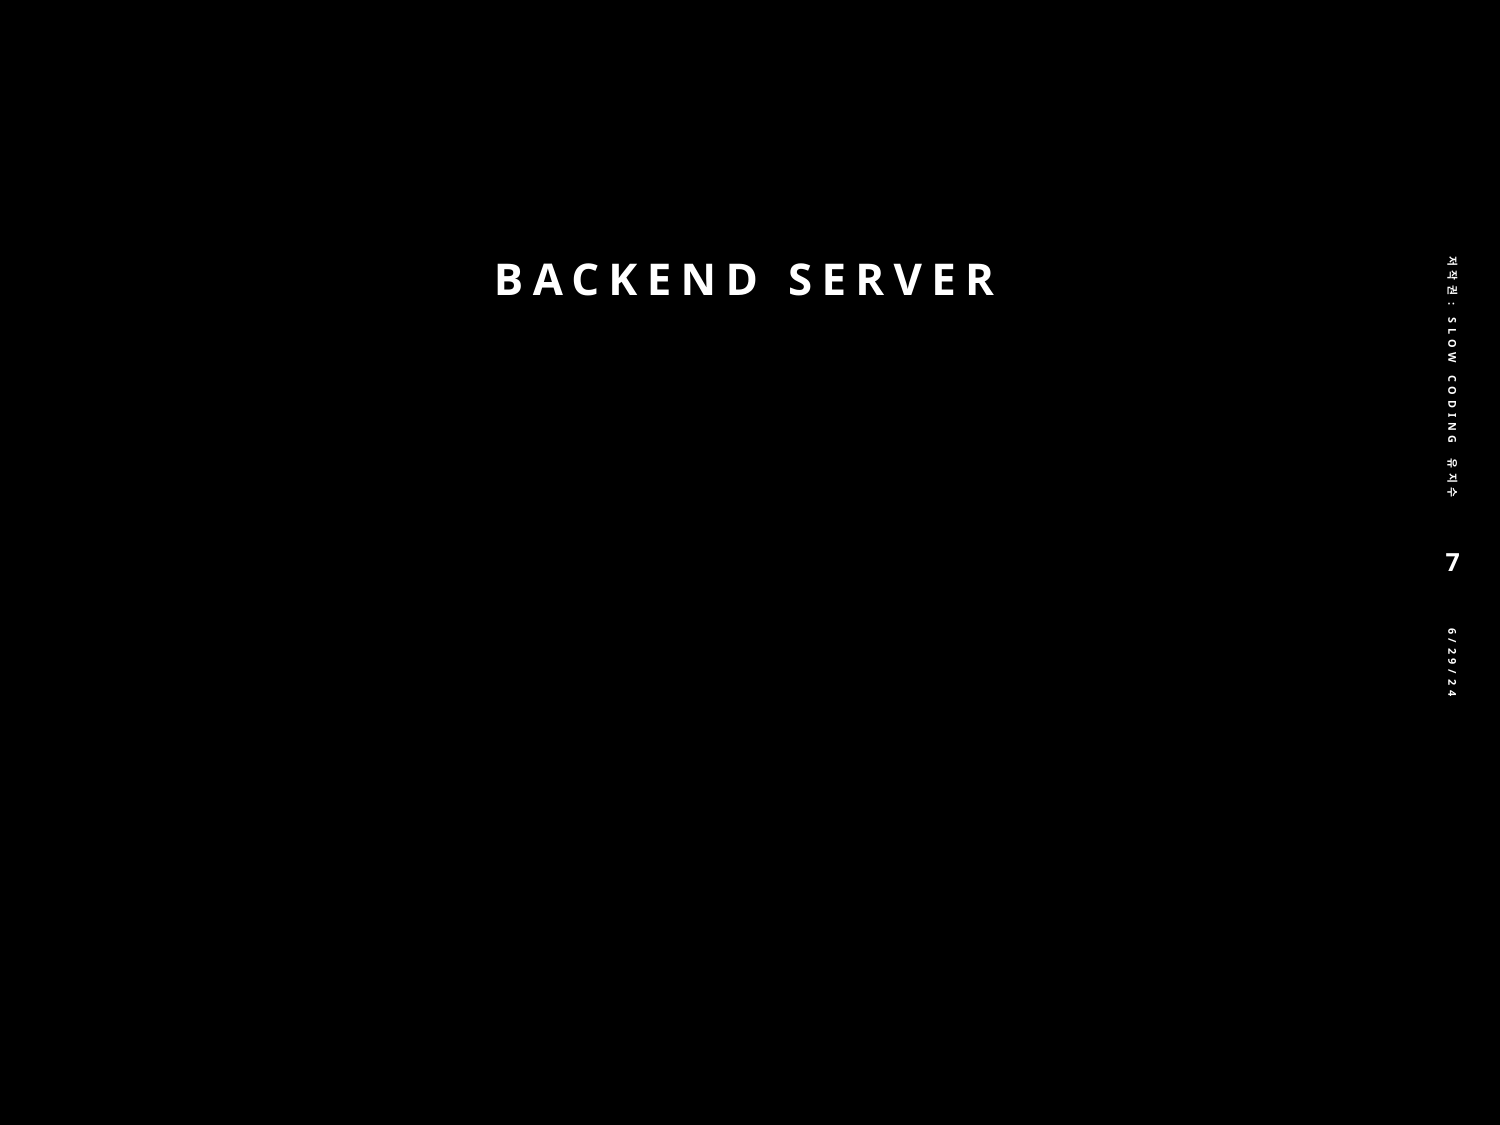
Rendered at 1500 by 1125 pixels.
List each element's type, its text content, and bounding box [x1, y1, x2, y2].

title Backend server [175, 170, 1313, 313]
footer 저작권: Slow Coding 유지수 [1430, 75, 1476, 513]
slide_number 7 [1414, 528, 1492, 599]
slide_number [1430, 613, 1476, 1052]
